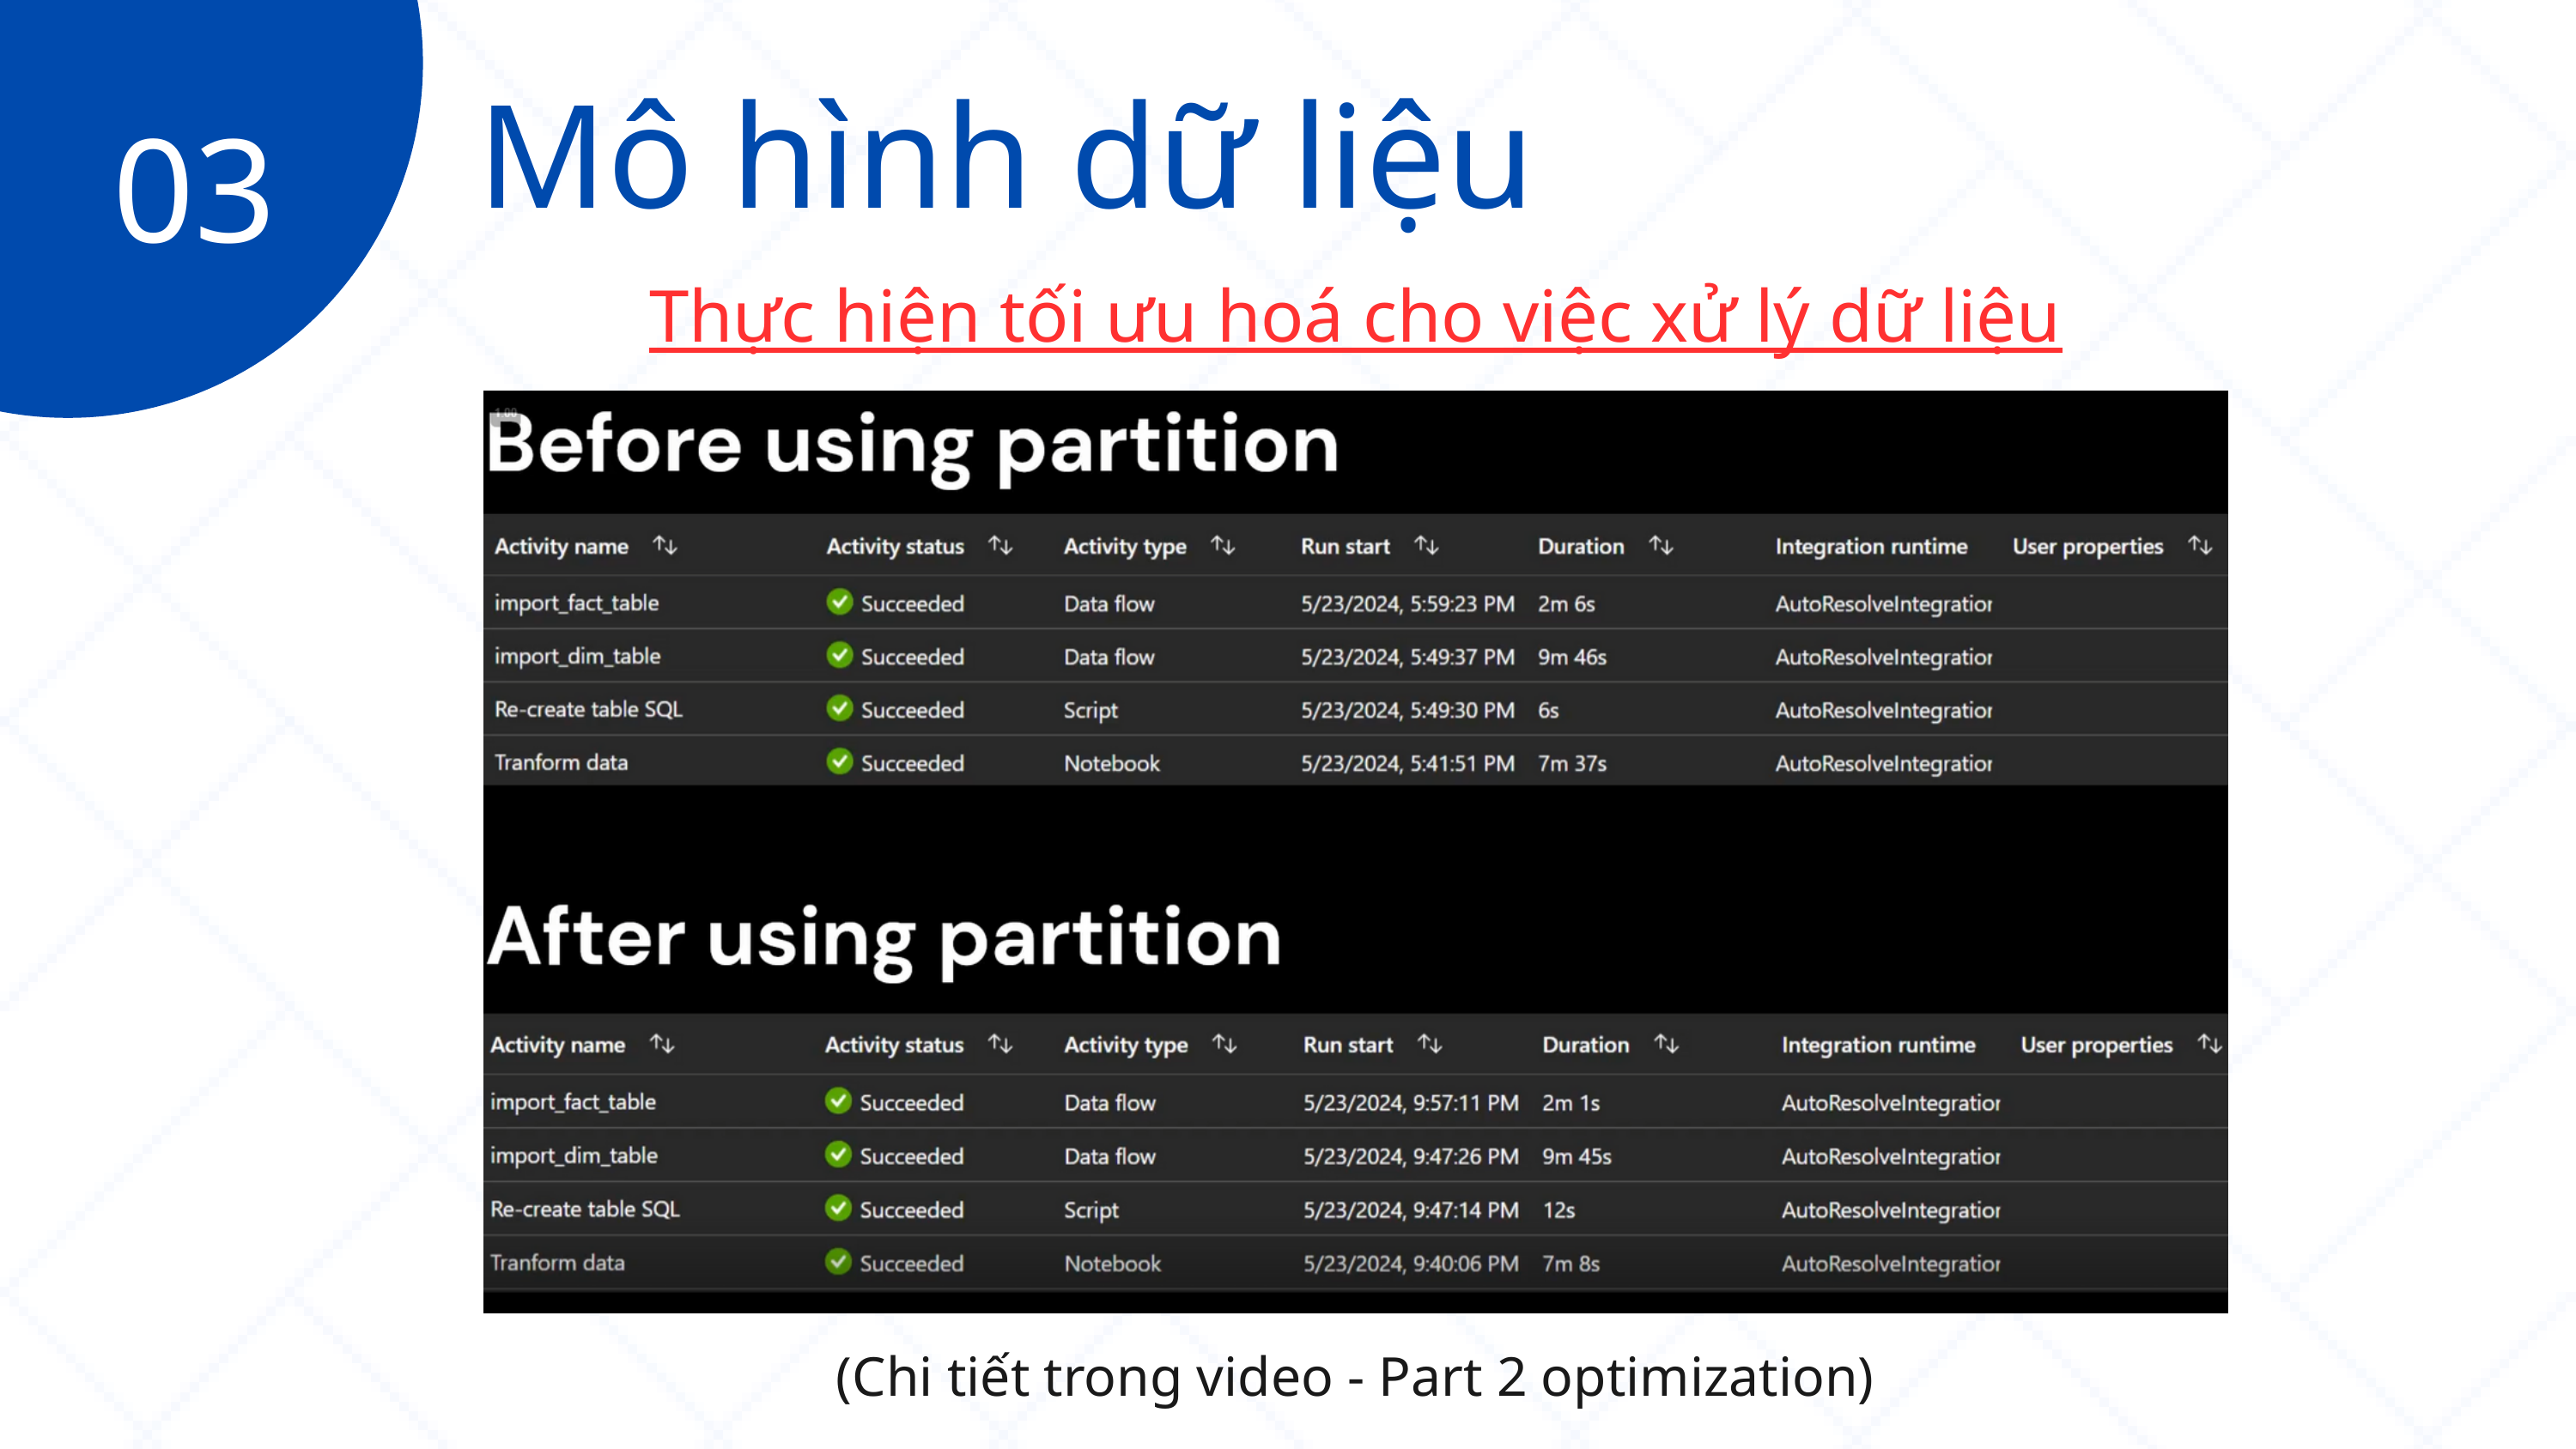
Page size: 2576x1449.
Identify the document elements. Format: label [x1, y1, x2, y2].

text_box [0, 0, 423, 418]
text_box [0, 0, 2576, 1449]
